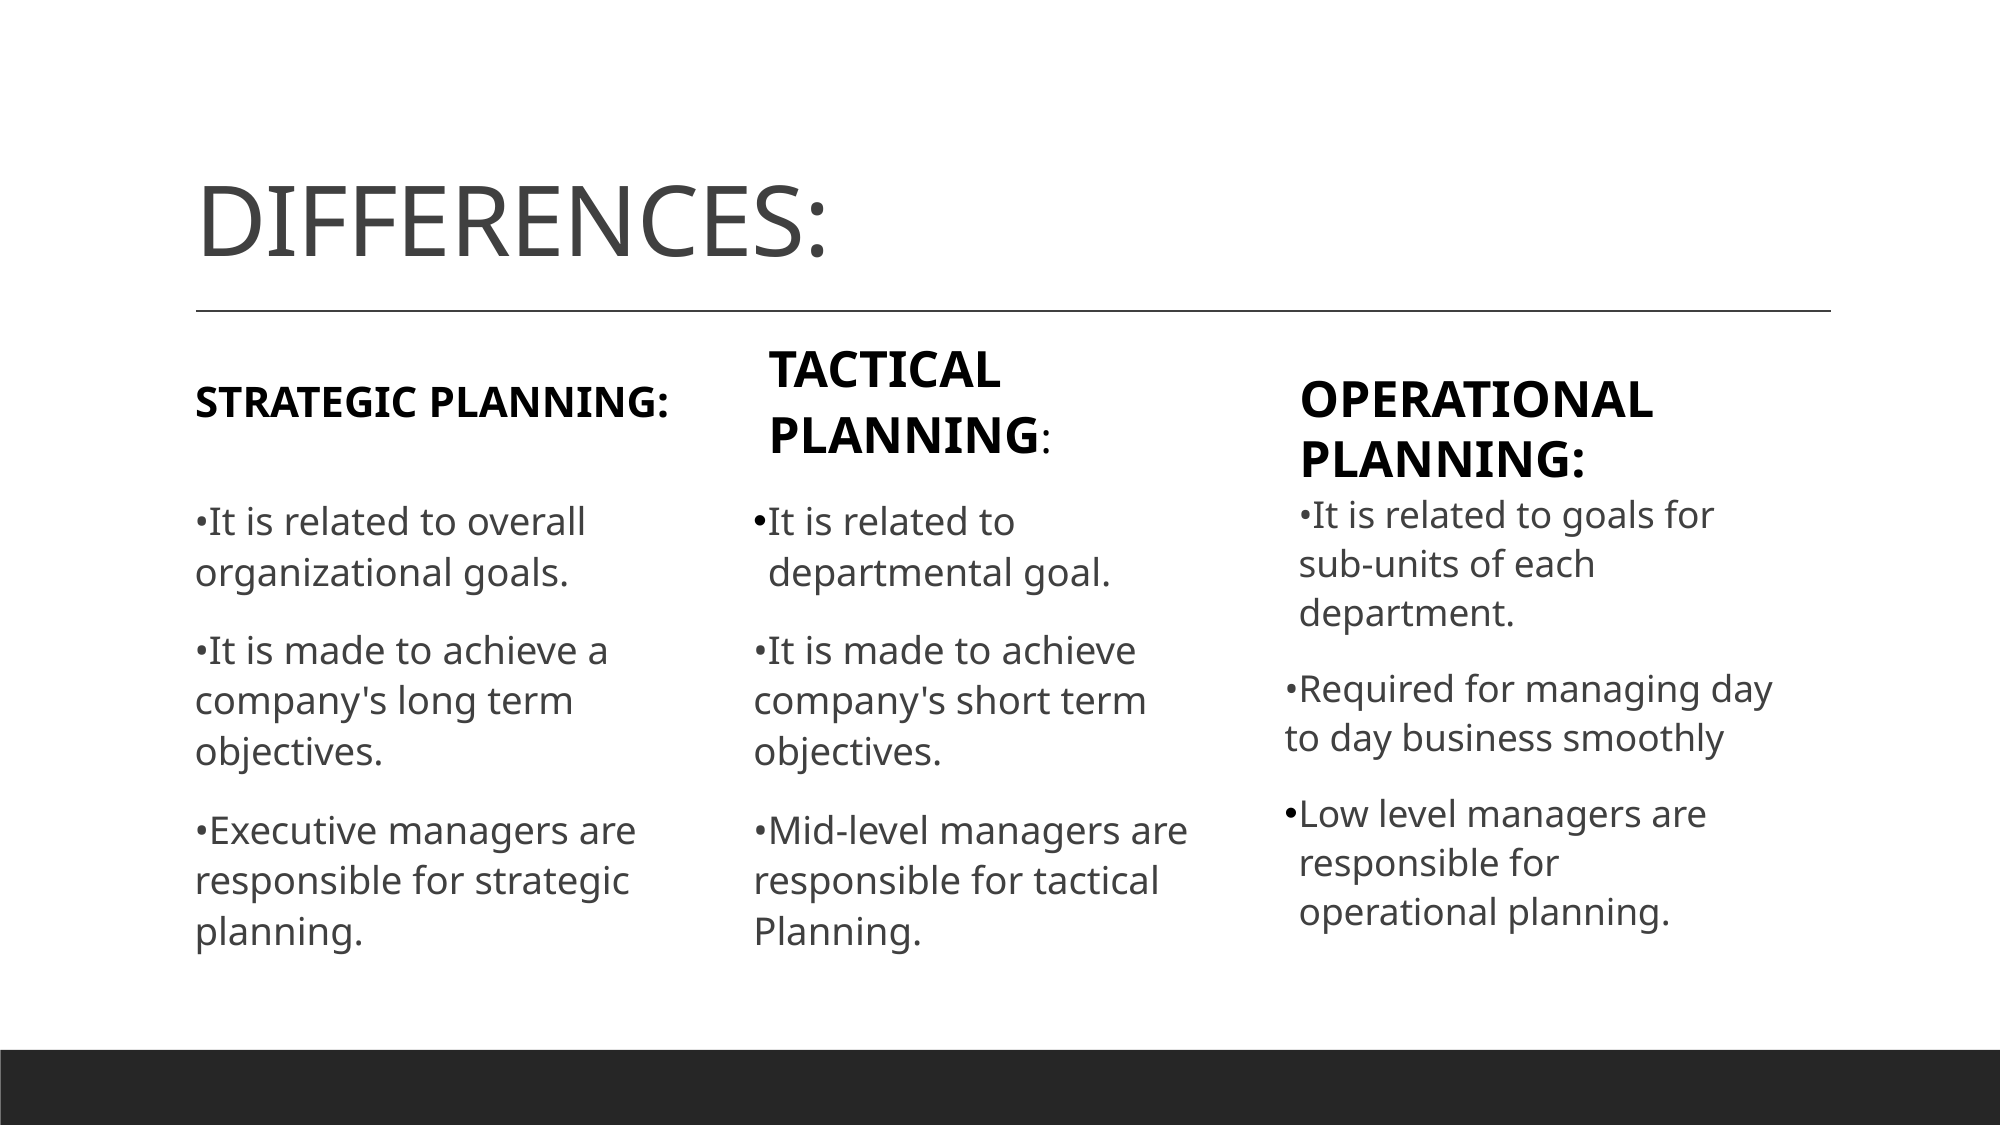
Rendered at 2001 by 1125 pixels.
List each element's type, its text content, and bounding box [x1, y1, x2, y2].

list It is related to departmental goal. •It is made to achieve company's short term objectives. •Mid-level managers are responsible for tactical Planning. [753, 485, 1248, 963]
list •It is related to overall organizational goals. •It is made to achieve a company's long term objectives. •Executive managers are responsible for strategic planning. [180, 485, 691, 963]
list Strategic Planning: [180, 337, 691, 459]
list Tactical Planning: [753, 337, 1248, 459]
title DIFFERENCES: [180, 47, 1830, 285]
text_box •It is related to goals for sub-units of each department. •Required for managing day to day business smoothly Low level managers are responsible for operational planning. [1284, 495, 1779, 957]
text_box OPERATIONAL PLANNING: [1284, 359, 1864, 495]
